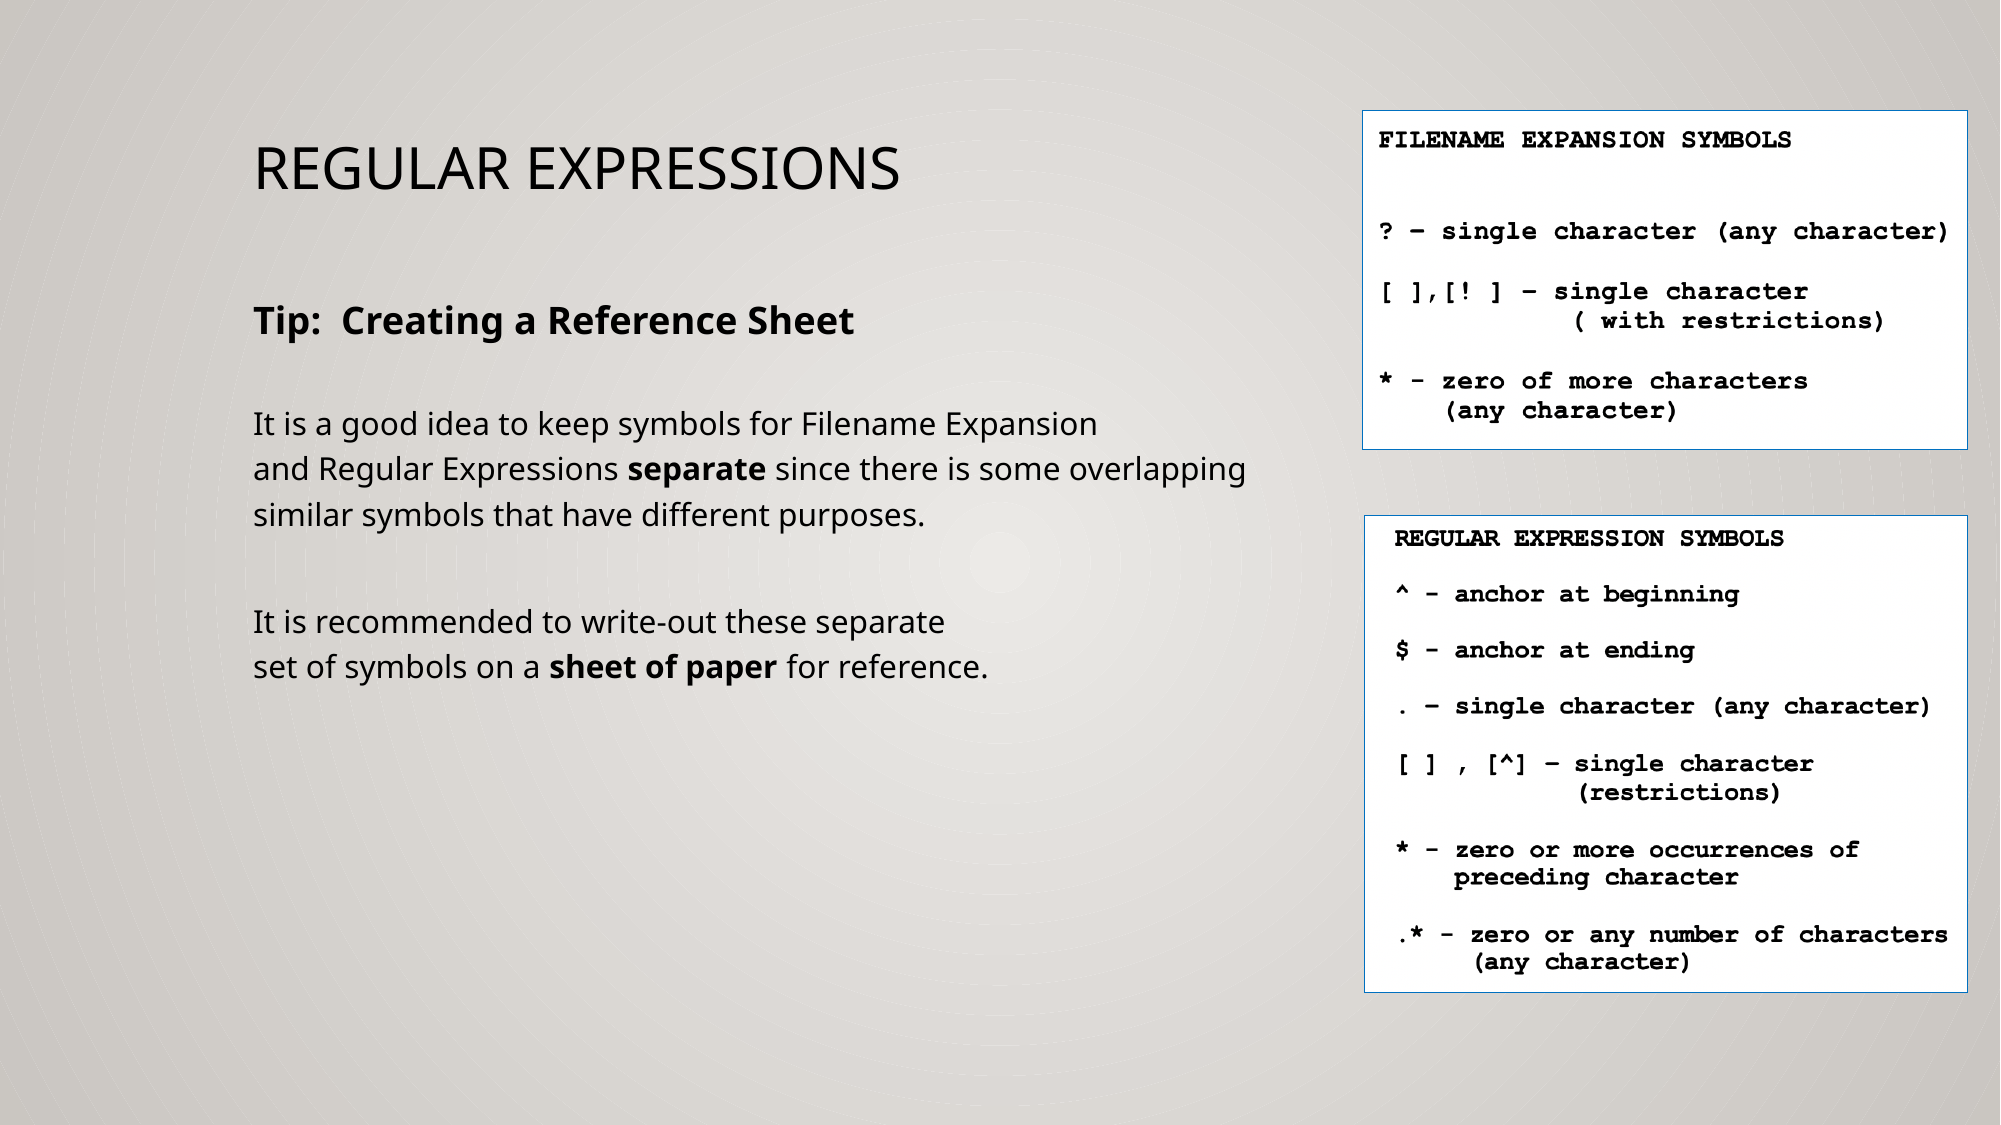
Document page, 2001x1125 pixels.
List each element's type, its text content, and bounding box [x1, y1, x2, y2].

title Regular Expressions [238, 131, 1362, 305]
list Tip: Creating a Reference Sheet It is a good idea to keep symbols for Filename Expansion and Regular Expressions separate since there is some overlapping similar symbols that have different purposes. It is recommended to write-out these separate set of symbols on a sheet of paper for reference. [238, 279, 1289, 1061]
picture [1363, 514, 1968, 994]
picture [1362, 109, 1968, 450]
